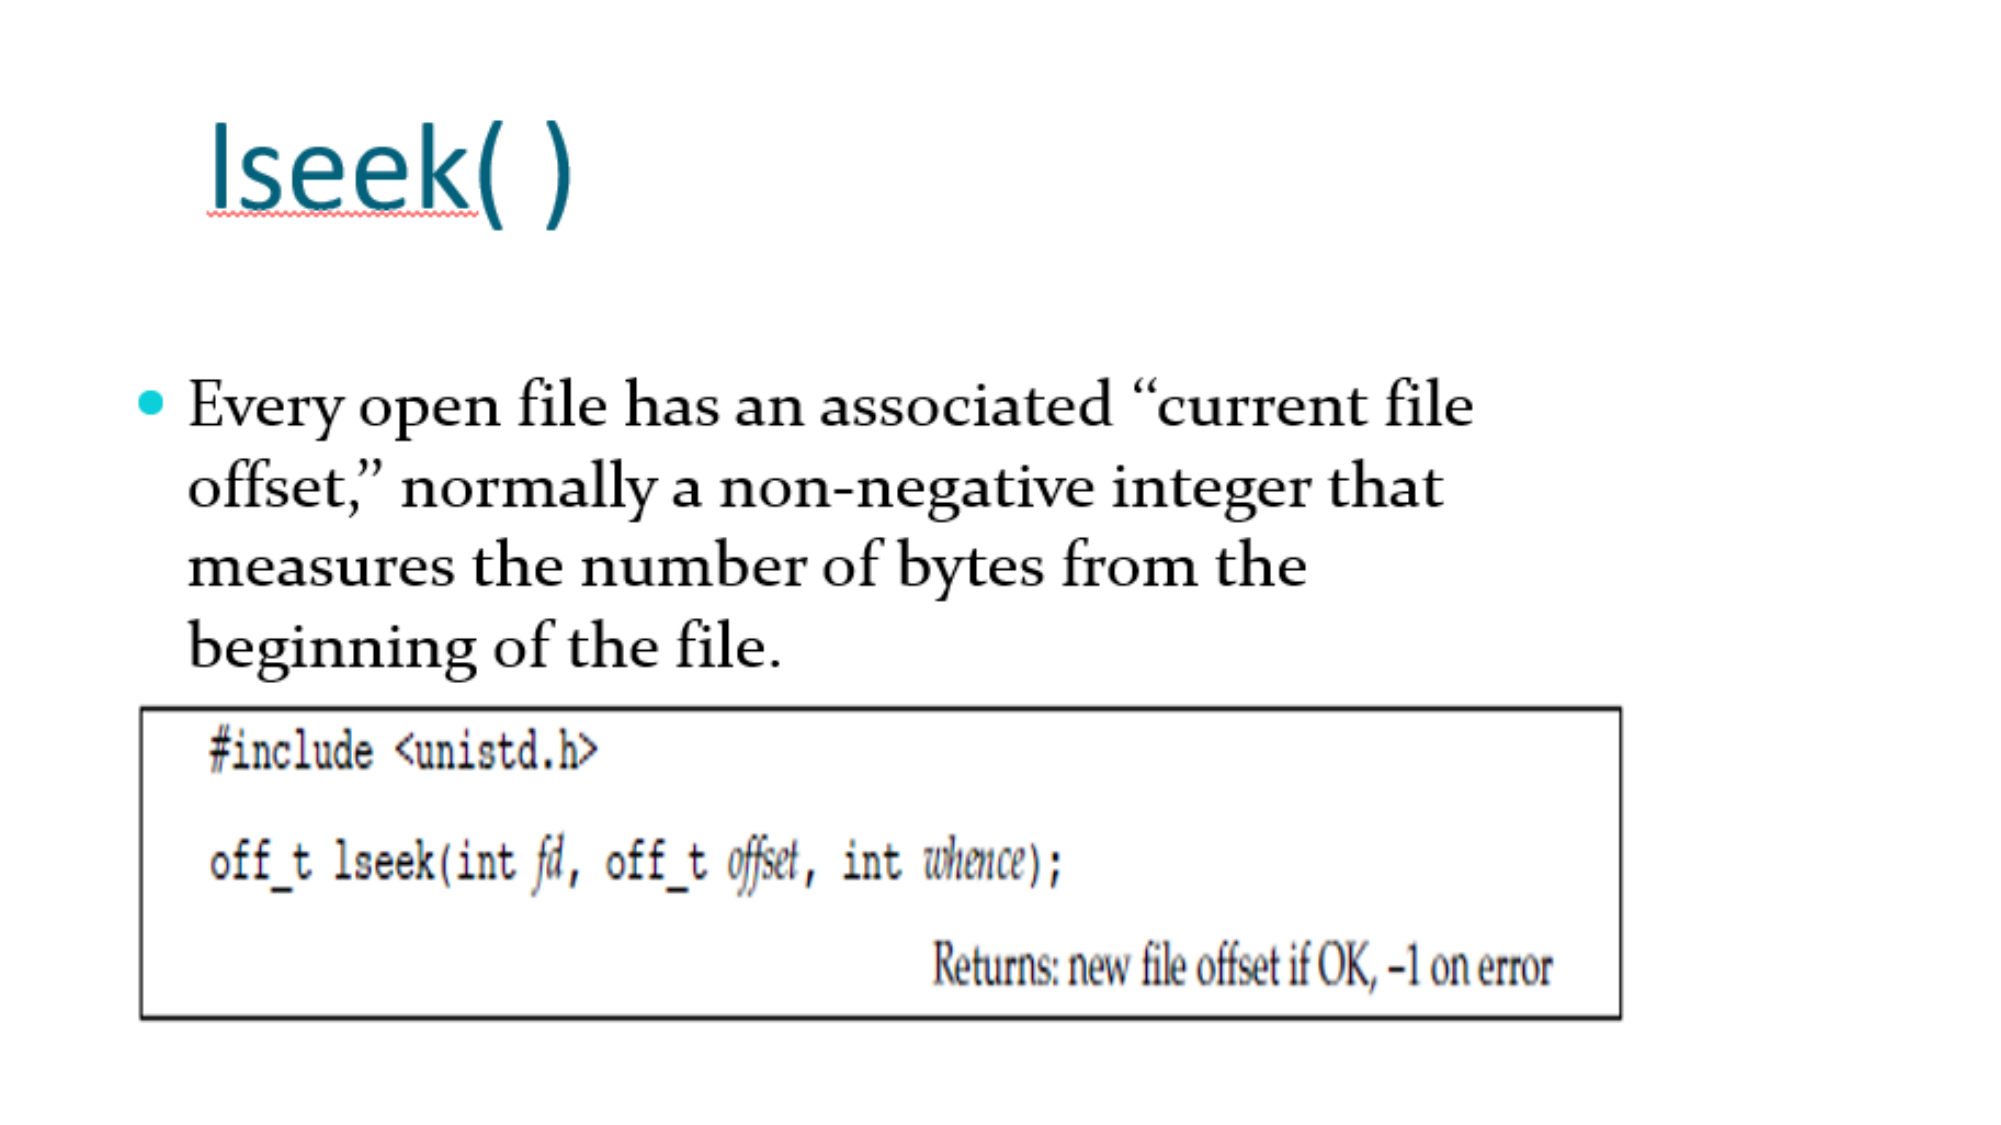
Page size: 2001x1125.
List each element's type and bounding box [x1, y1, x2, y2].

picture [91, 86, 1679, 1089]
